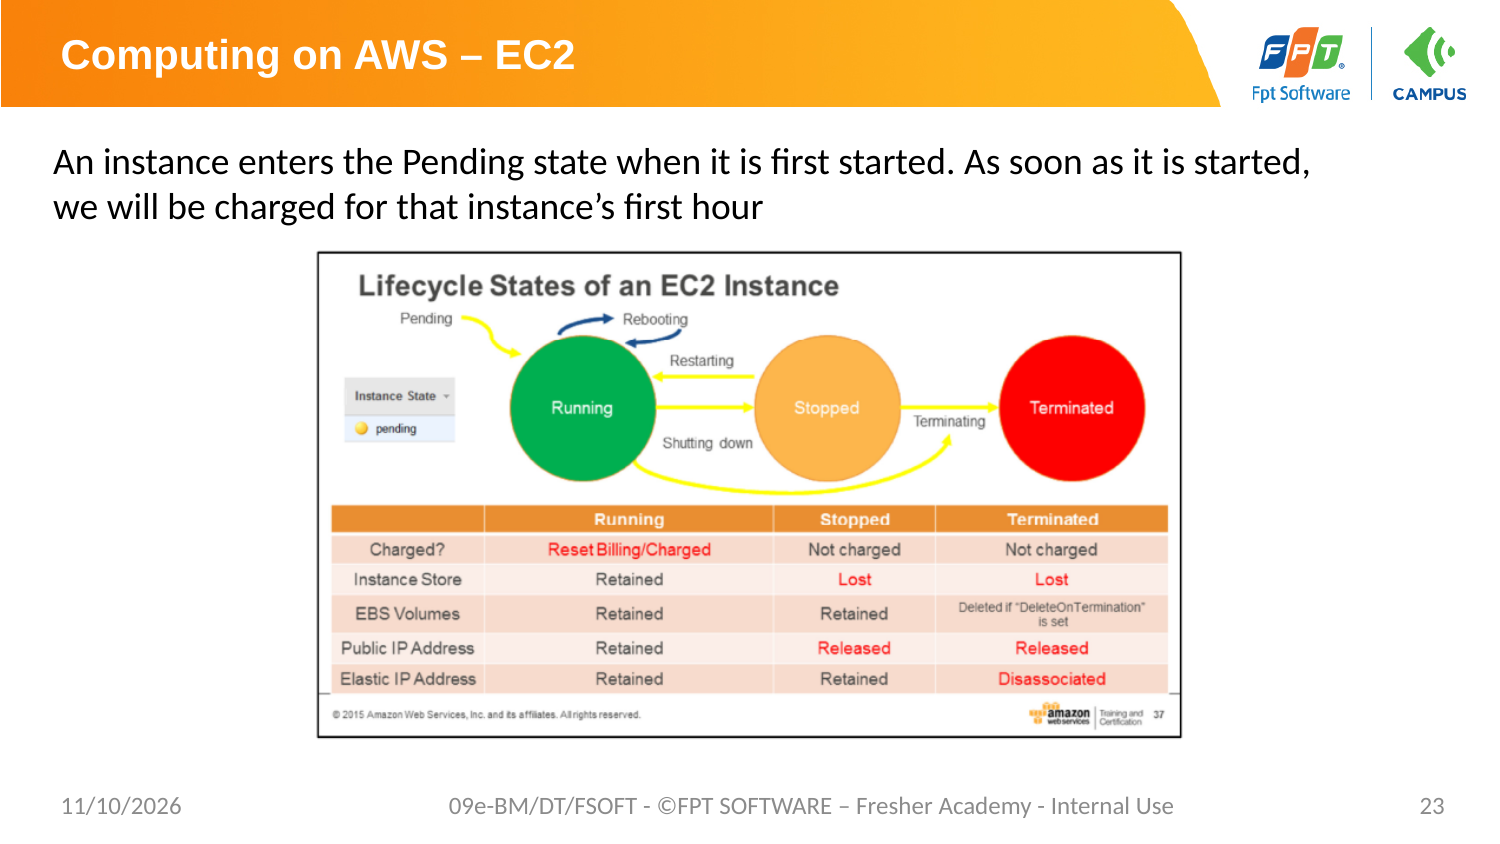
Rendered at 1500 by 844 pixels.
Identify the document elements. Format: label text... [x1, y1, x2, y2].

title Computing on AWS – EC2 [45, 0, 1176, 106]
text_box An instance enters the Pending state when it is first started. As soon as it is started, we will be charged for that instance’s first hour [38, 129, 1350, 235]
slide_number 23 [1350, 782, 1461, 827]
picture [1, 0, 1499, 844]
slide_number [45, 782, 270, 827]
footer 09e-BM/DT/FSOFT - ©FPT SOFTWARE – Fresher Academy - Internal Use [289, 782, 1335, 827]
